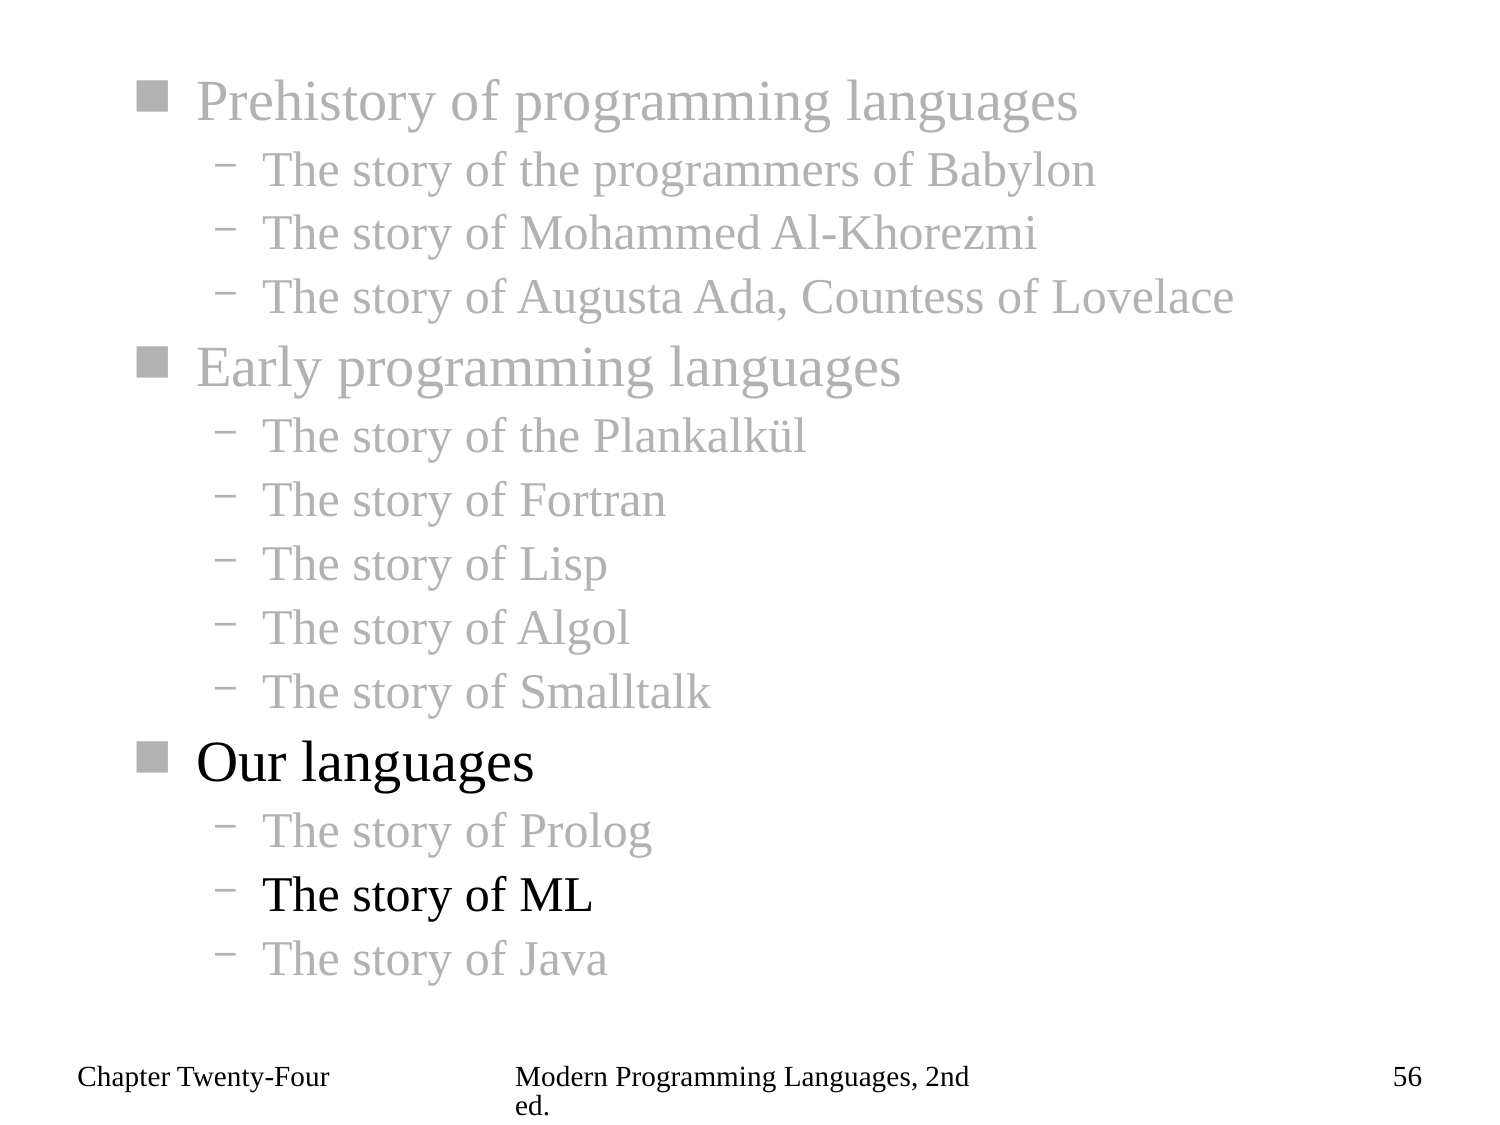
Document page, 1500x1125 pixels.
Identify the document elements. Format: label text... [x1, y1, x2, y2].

slide_number Chapter Twenty-Four [62, 1036, 401, 1113]
slide_number 56 [1124, 1036, 1438, 1113]
list Prehistory of programming languages The story of the programmers of Babylon The story of Mohammed Al-Khorezmi The story of Augusta Ada, Countess of Lovelace Early programming languages The story of the Plankalkül The story of Fortran The story of Lisp The story of Algol The story of Smalltalk Our languages The story of Prolog The story of ML The story of Java [124, 62, 1438, 1038]
footer Modern Programming Languages, 2nd ed. [499, 1036, 1001, 1113]
